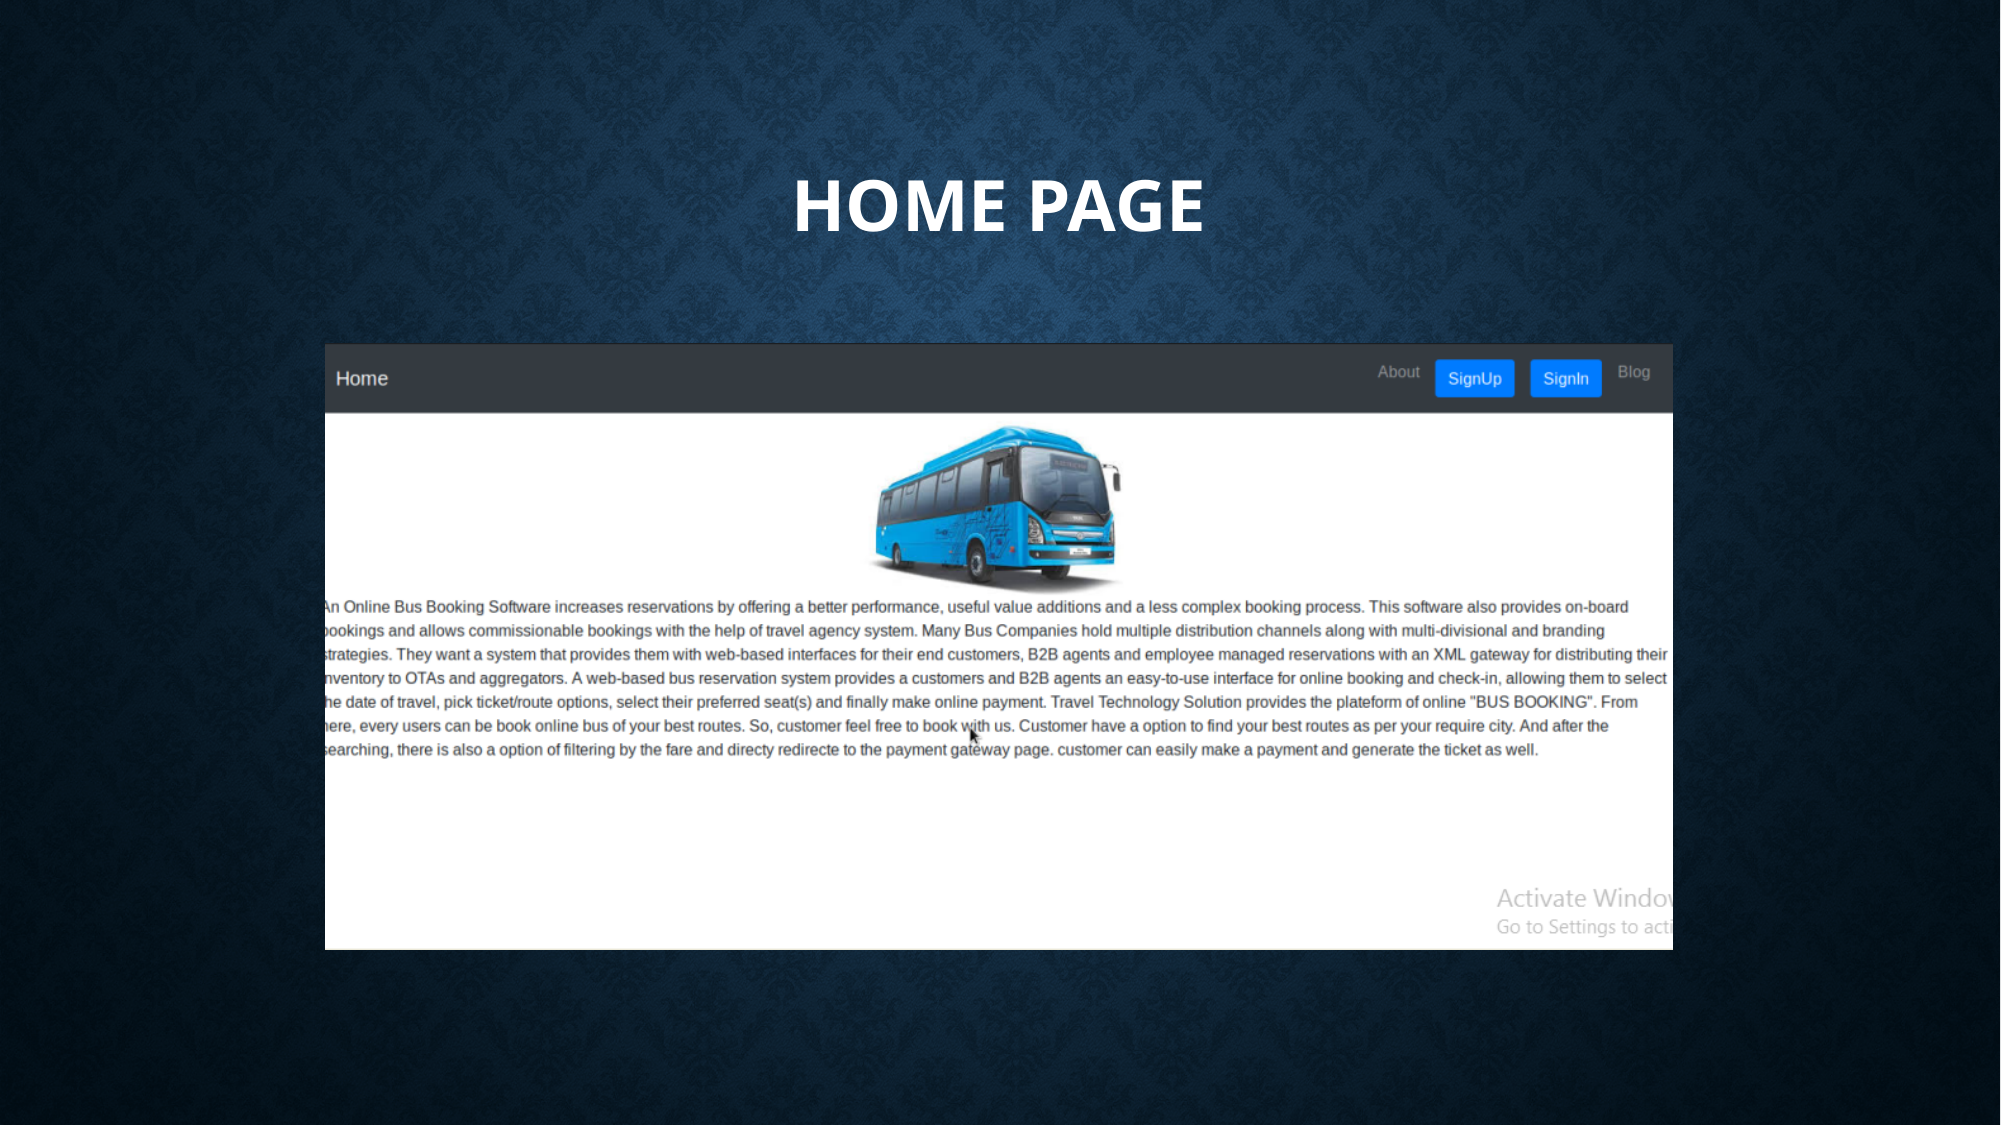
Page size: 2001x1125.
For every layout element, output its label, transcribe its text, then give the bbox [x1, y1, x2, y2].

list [325, 343, 1673, 951]
title Home page [149, 99, 1849, 318]
